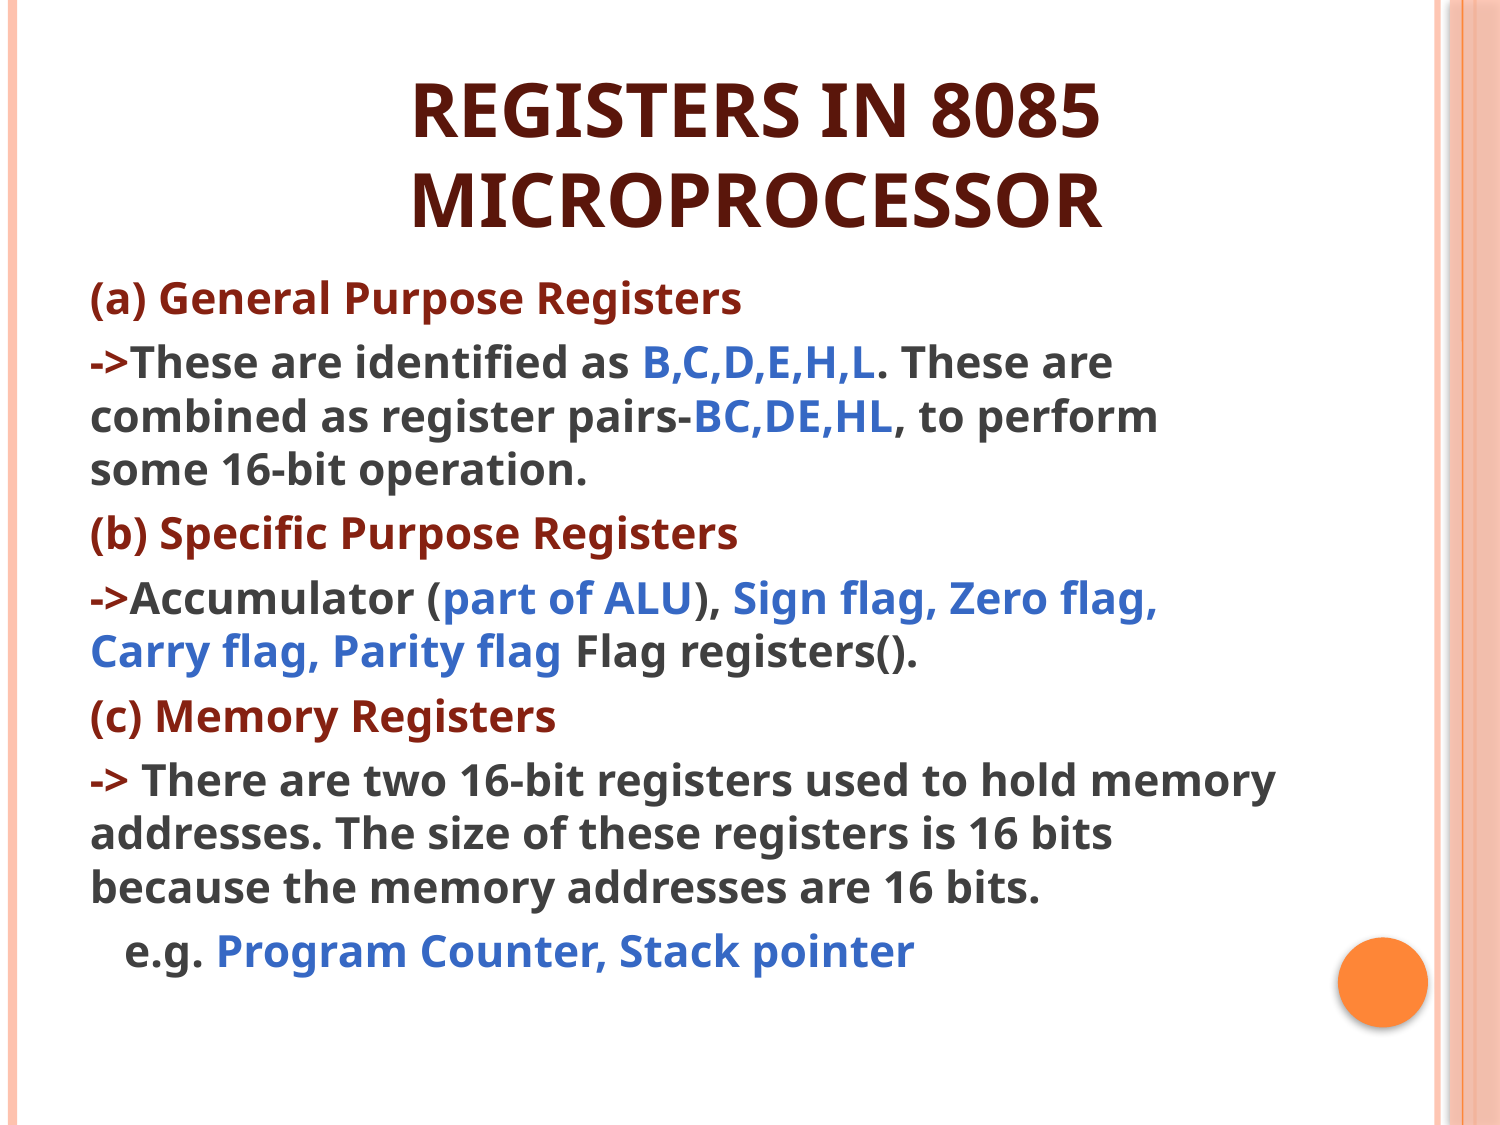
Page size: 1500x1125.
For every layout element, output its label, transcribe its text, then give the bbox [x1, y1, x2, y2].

list (a) General Purpose Registers ->These are identified as B,C,D,E,H,L. These are combined as register pairs-BC,DE,HL, to perform some 16-bit operation. (b) Specific Purpose Registers ->Accumulator (part of ALU), Sign flag, Zero flag, Carry flag, Parity flag Flag registers(). (c) Memory Registers -> There are two 16-bit registers used to hold memory addresses. The size of these registers is 16 bits because the memory addresses are 16 bits. e.g. Program Counter, Stack pointer [75, 262, 1300, 988]
title REGISTERS IN 8085 MICROPROCESSOR [50, 50, 1463, 250]
